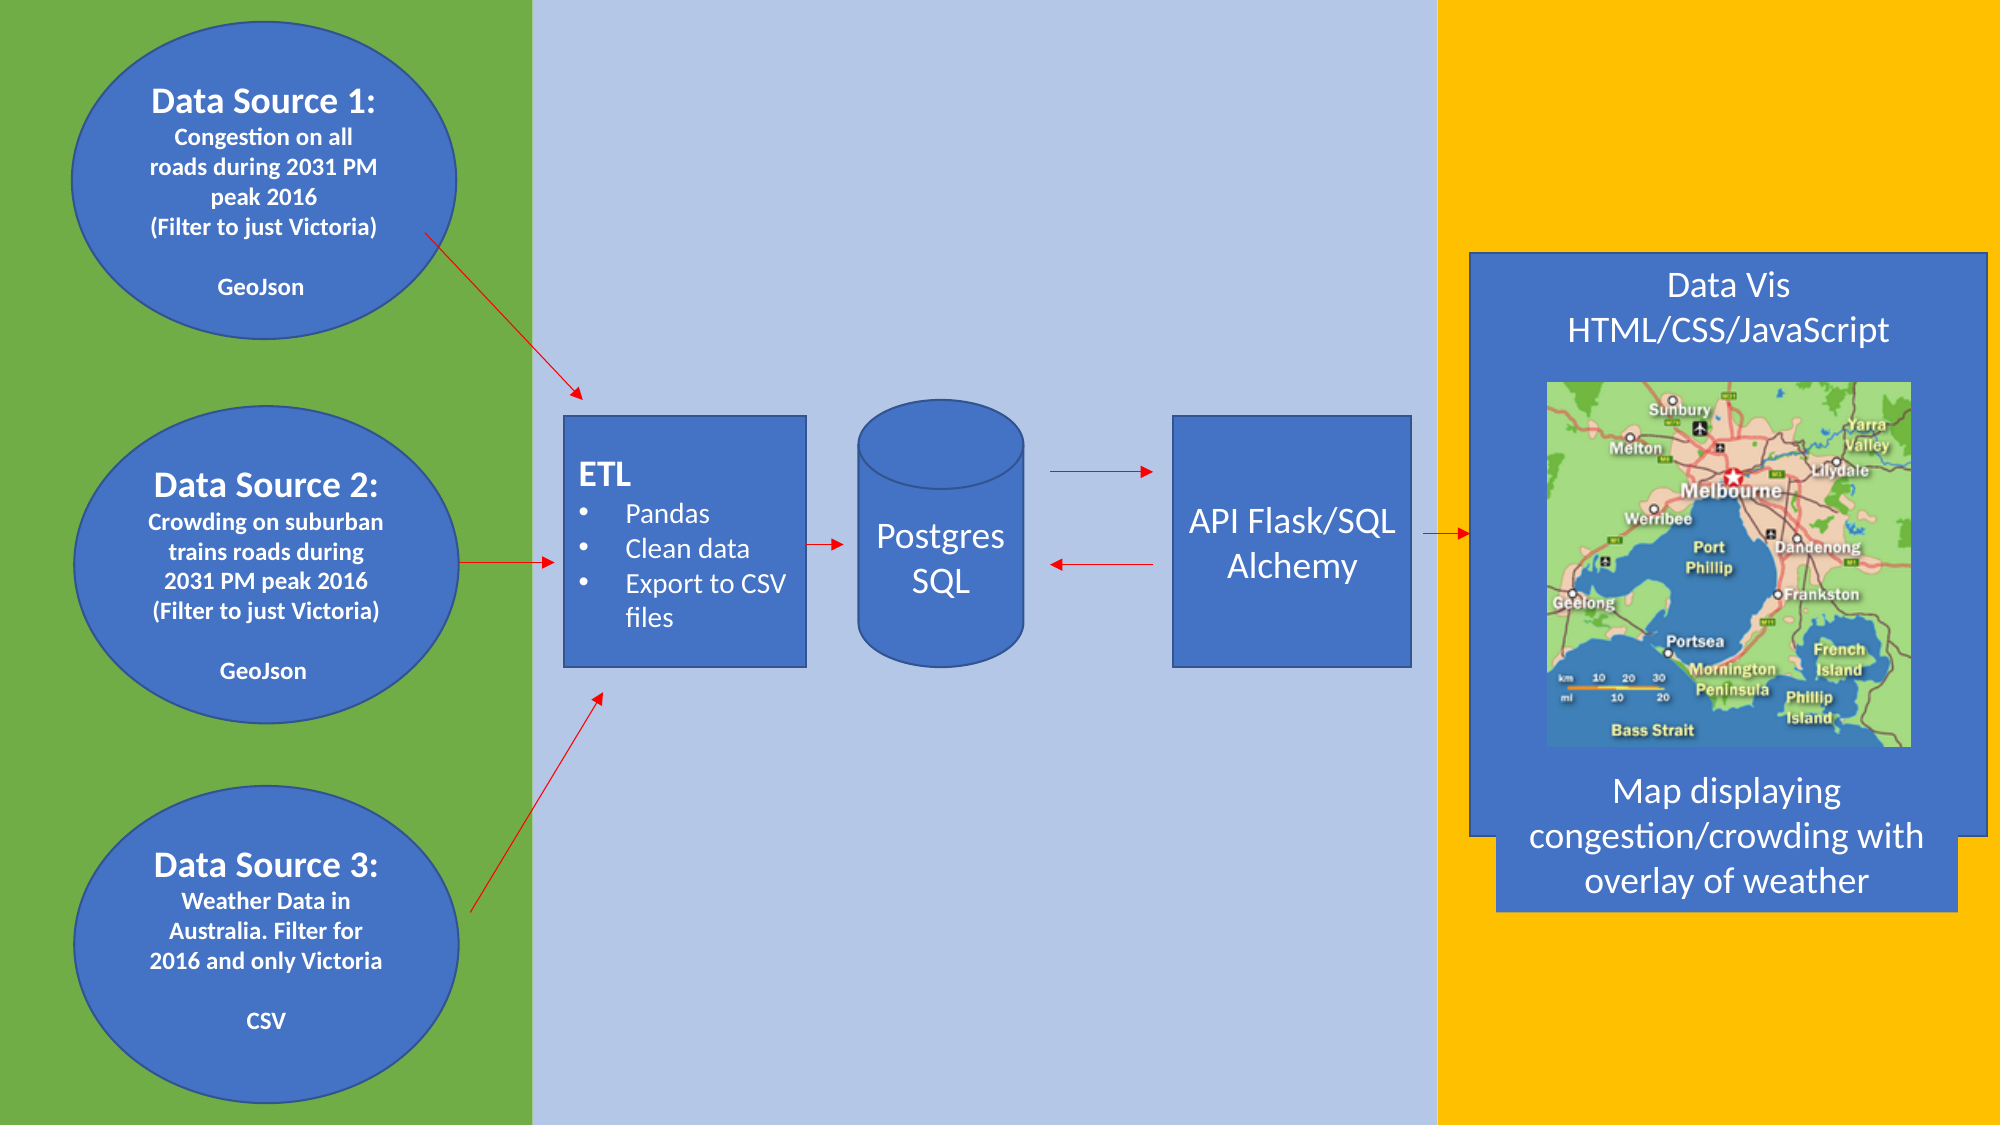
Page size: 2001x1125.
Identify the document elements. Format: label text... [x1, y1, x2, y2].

text_box [1436, 0, 2000, 1125]
text_box API Flask/SQL Alchemy [1172, 415, 1412, 668]
text_box ETL Pandas Clean data Export to CSV files [563, 415, 807, 668]
text_box [0, 0, 532, 1125]
picture [1547, 382, 1911, 747]
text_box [424, 232, 583, 400]
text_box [470, 692, 604, 913]
text_box Data Source 3: Weather Data in Australia. Filter for 2016 and only Victoria CSV [73, 784, 460, 1105]
text_box Data Source 1: Congestion on all roads during 2031 PM peak 2016 (Filter to just Victoria) GeoJson [70, 20, 458, 341]
text_box Map displaying congestion/crowding with overlay of weather [1495, 754, 1959, 913]
text_box Data Vis HTML/CSS/JavaScript [1469, 252, 1988, 837]
text_box Postgres SQL [857, 398, 1025, 669]
text_box Data Source 2: Crowding on suburban trains roads during 2031 PM peak 2016 (Filter to just Victoria) GeoJson [73, 405, 460, 725]
text_box [532, 0, 1436, 1125]
